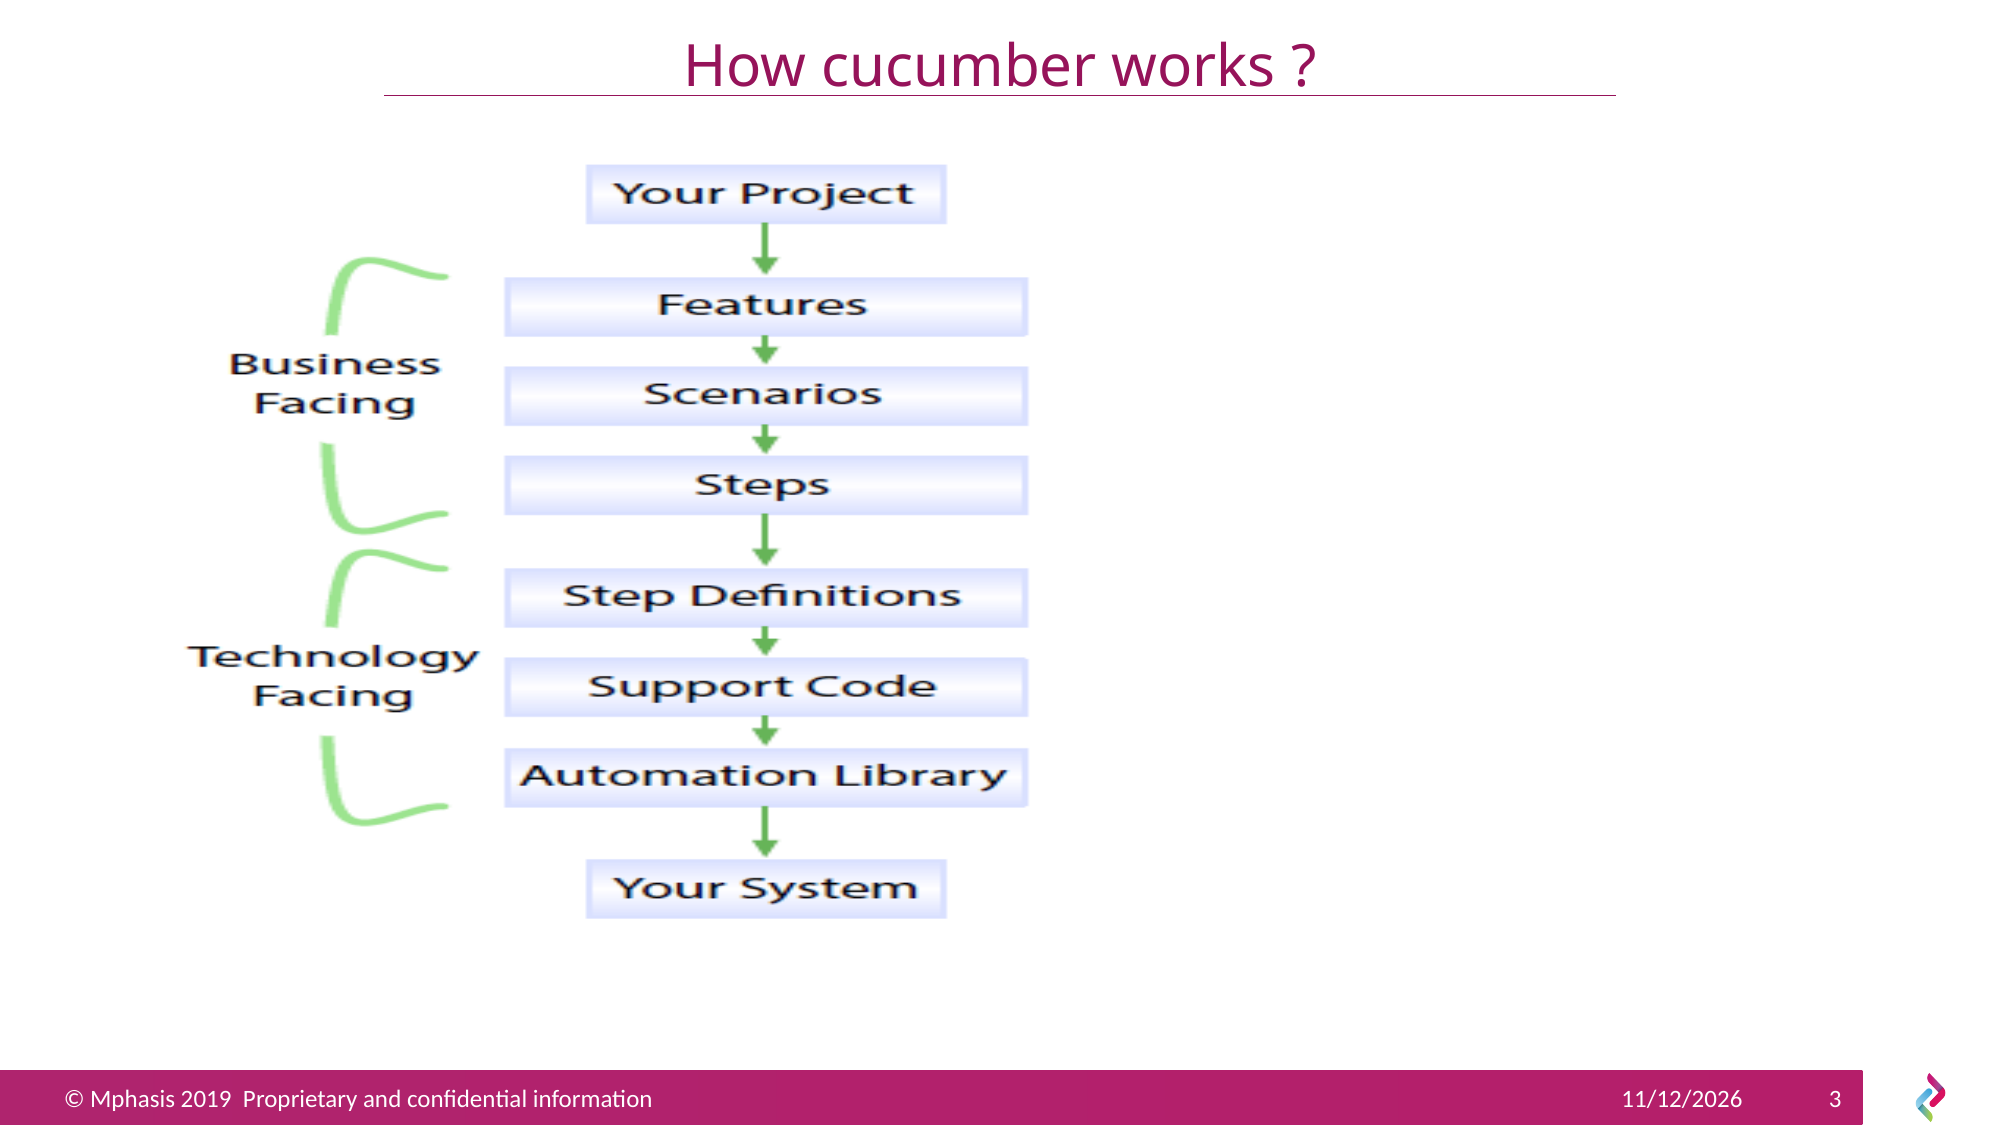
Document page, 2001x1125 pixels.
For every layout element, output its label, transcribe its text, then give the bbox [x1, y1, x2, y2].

title How cucumber works ? [0, 39, 2000, 96]
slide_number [1606, 1073, 1790, 1123]
slide_number 3 [1790, 1073, 1857, 1122]
picture [1913, 1070, 1949, 1123]
picture [170, 154, 1205, 944]
